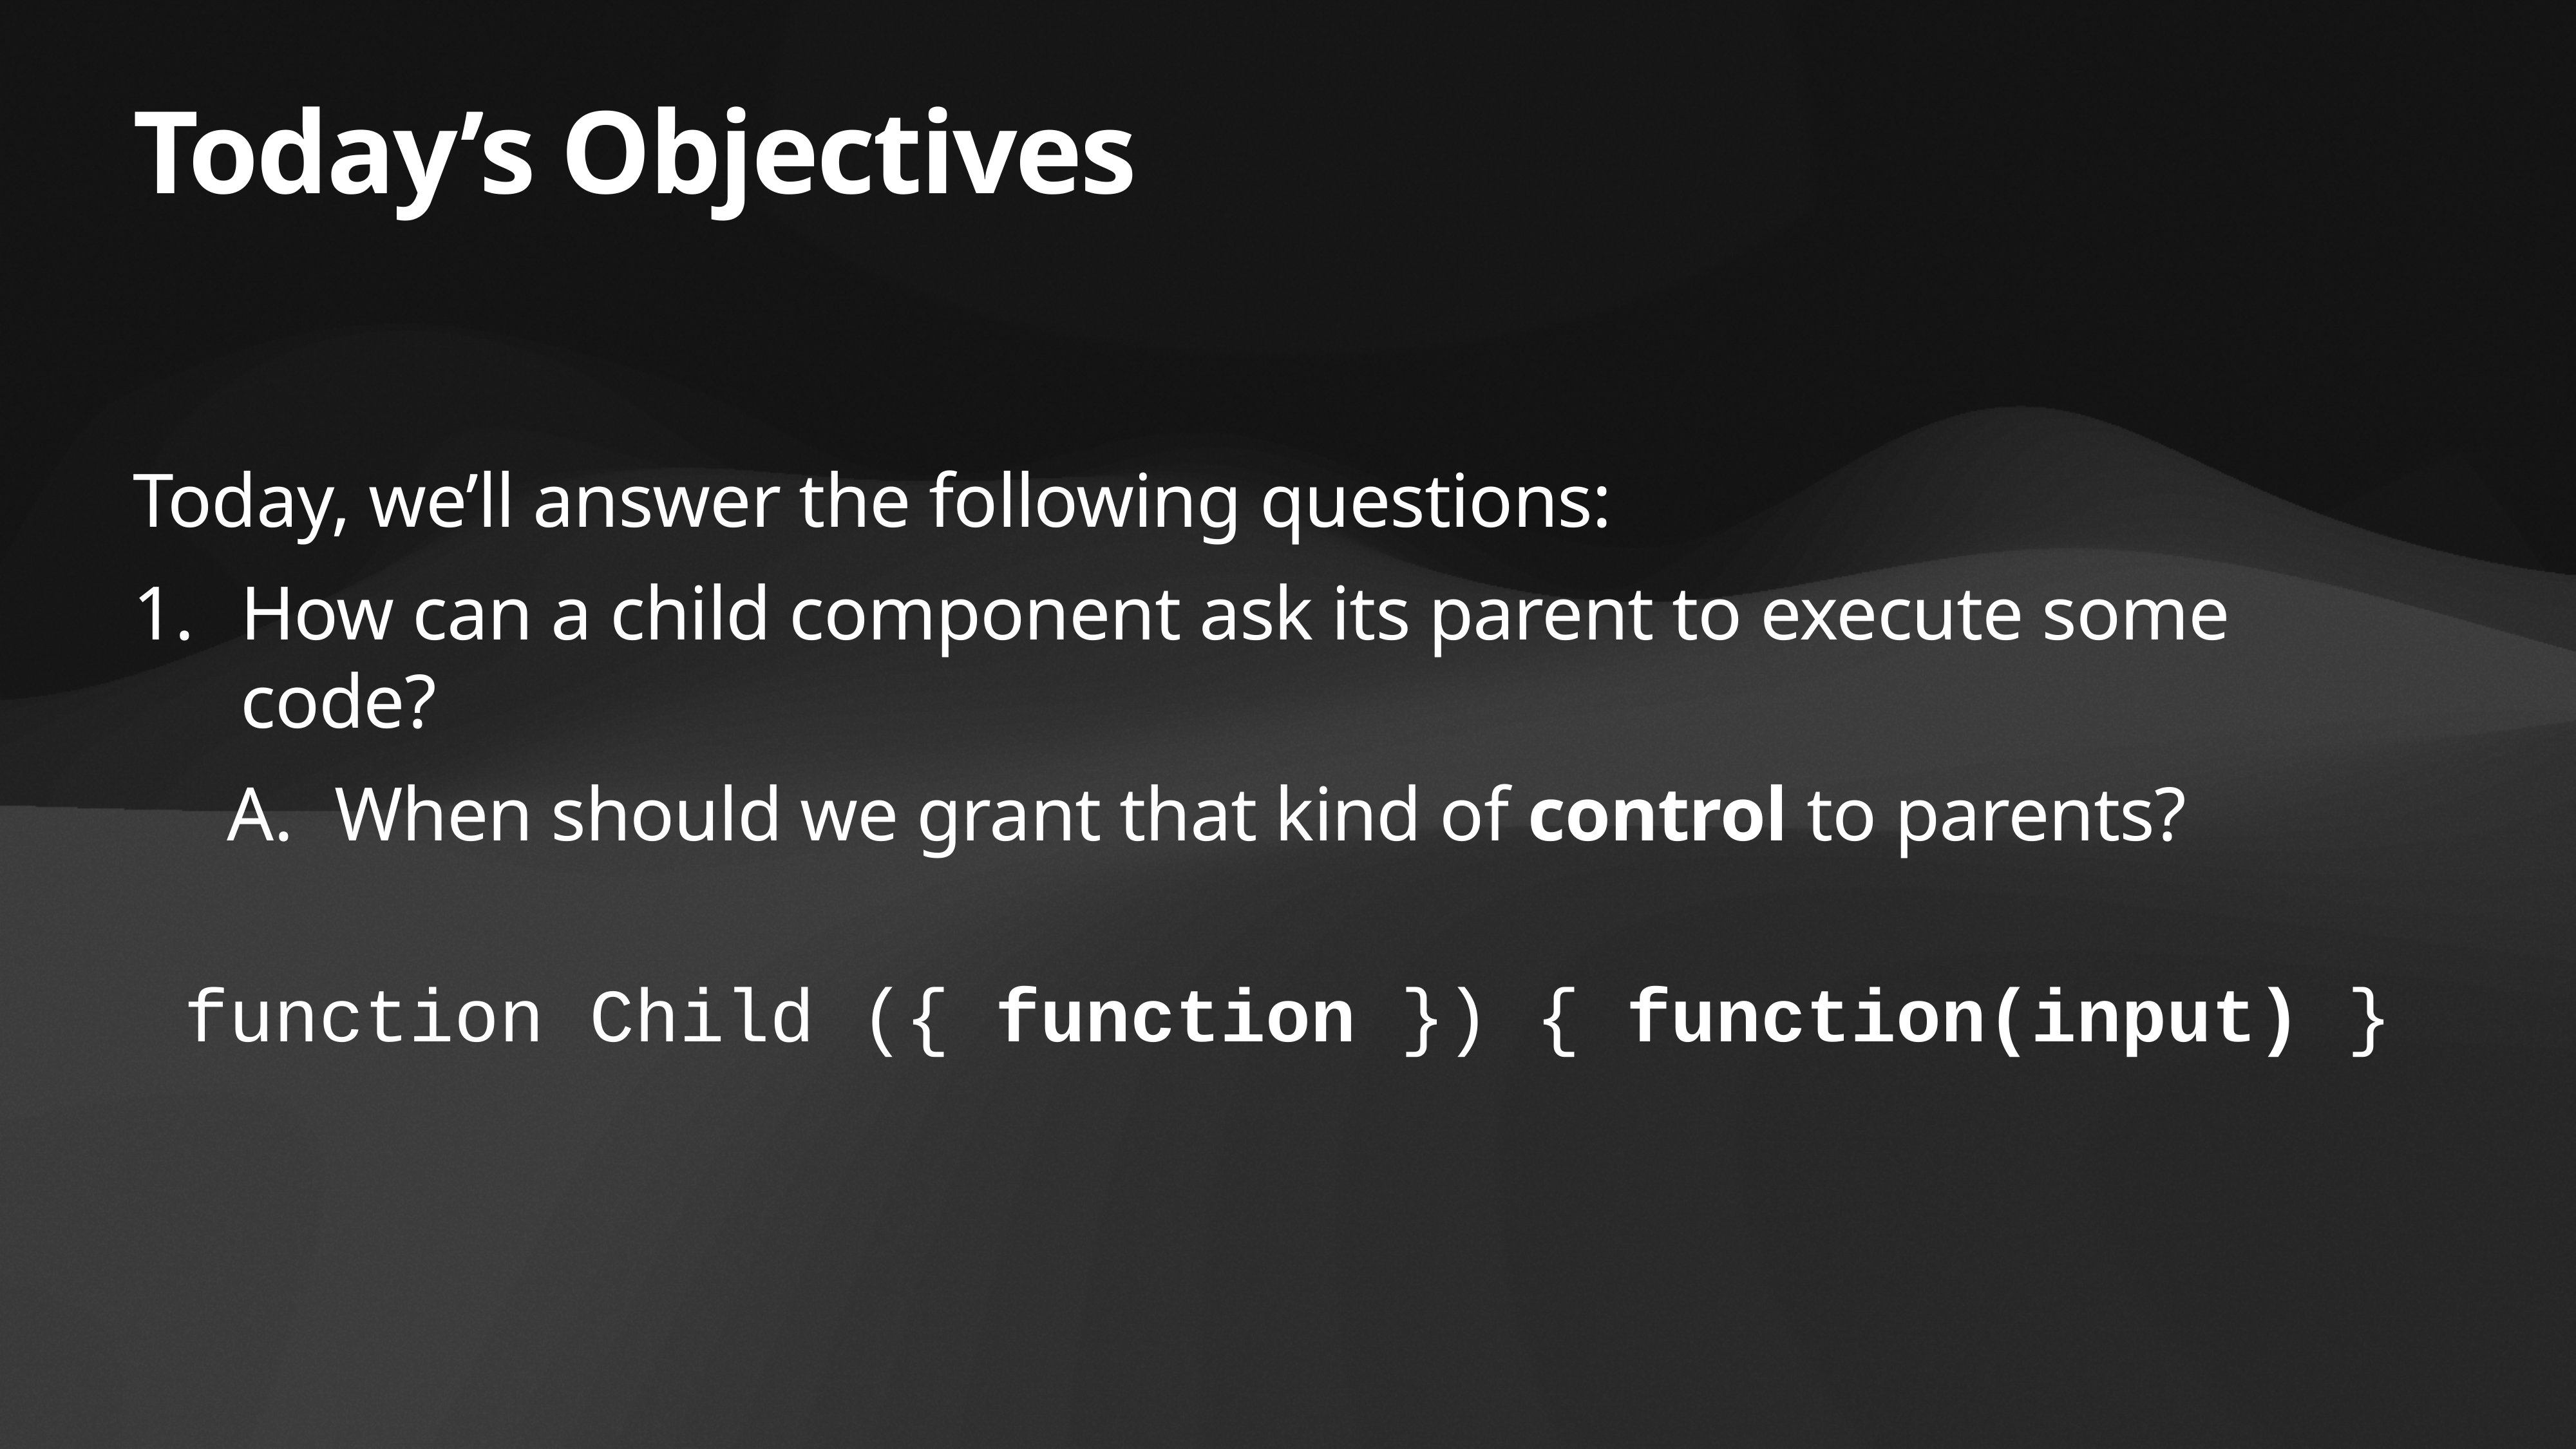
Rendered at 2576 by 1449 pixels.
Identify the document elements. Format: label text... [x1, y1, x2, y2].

picture [0, 0, 2576, 1449]
title Today’s Objectives [127, 100, 2449, 253]
text_box function Child ({ function }) { function(input) } [178, 960, 2398, 1062]
list Today, we’ll answer the following questions: How can a child component ask its parent to execute some code? When should we grant that kind of control to parents? [127, 447, 2449, 1321]
